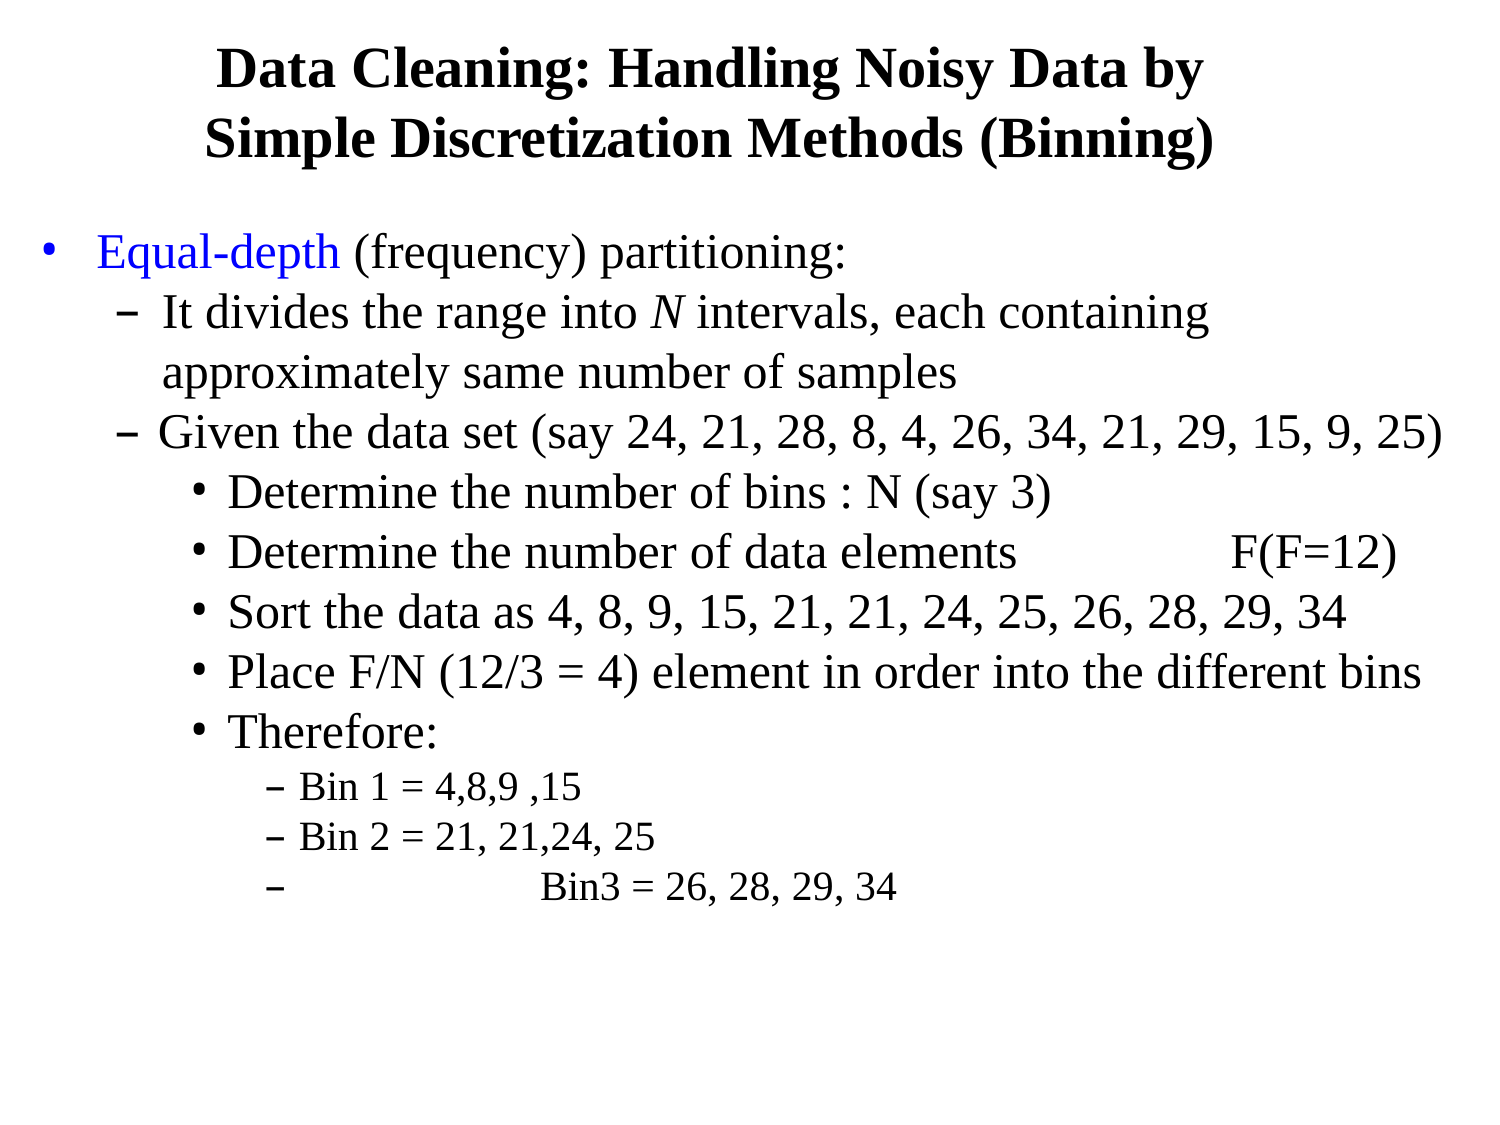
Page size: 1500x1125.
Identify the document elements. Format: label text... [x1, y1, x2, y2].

text_box Equal-depth (frequency) partitioning: It divides the range into N intervals, each containing approximately same number of samples – Given the data set (say 24, 21, 28, 8, 4, 26, 34, 21, 29, 15, 9, 25) Determine the number of bins : N (say 3) Determine the number of data elements F(F=12) Sort the data as 4, 8, 9, 15, 21, 21, 24, 25, 26, 28, 29, 34 Place F/N (12/3 = 4) element in order into the different bins Therefore: – Bin 1 = 4,8,9 ,15 – Bin 2 = 21, 21,24, 25 – Bin3 = 26, 28, 29, 34 [37, 216, 1448, 909]
title Data Cleaning: Handling Noisy Data by Simple Discretization Methods (Binning) [144, 26, 1356, 216]
